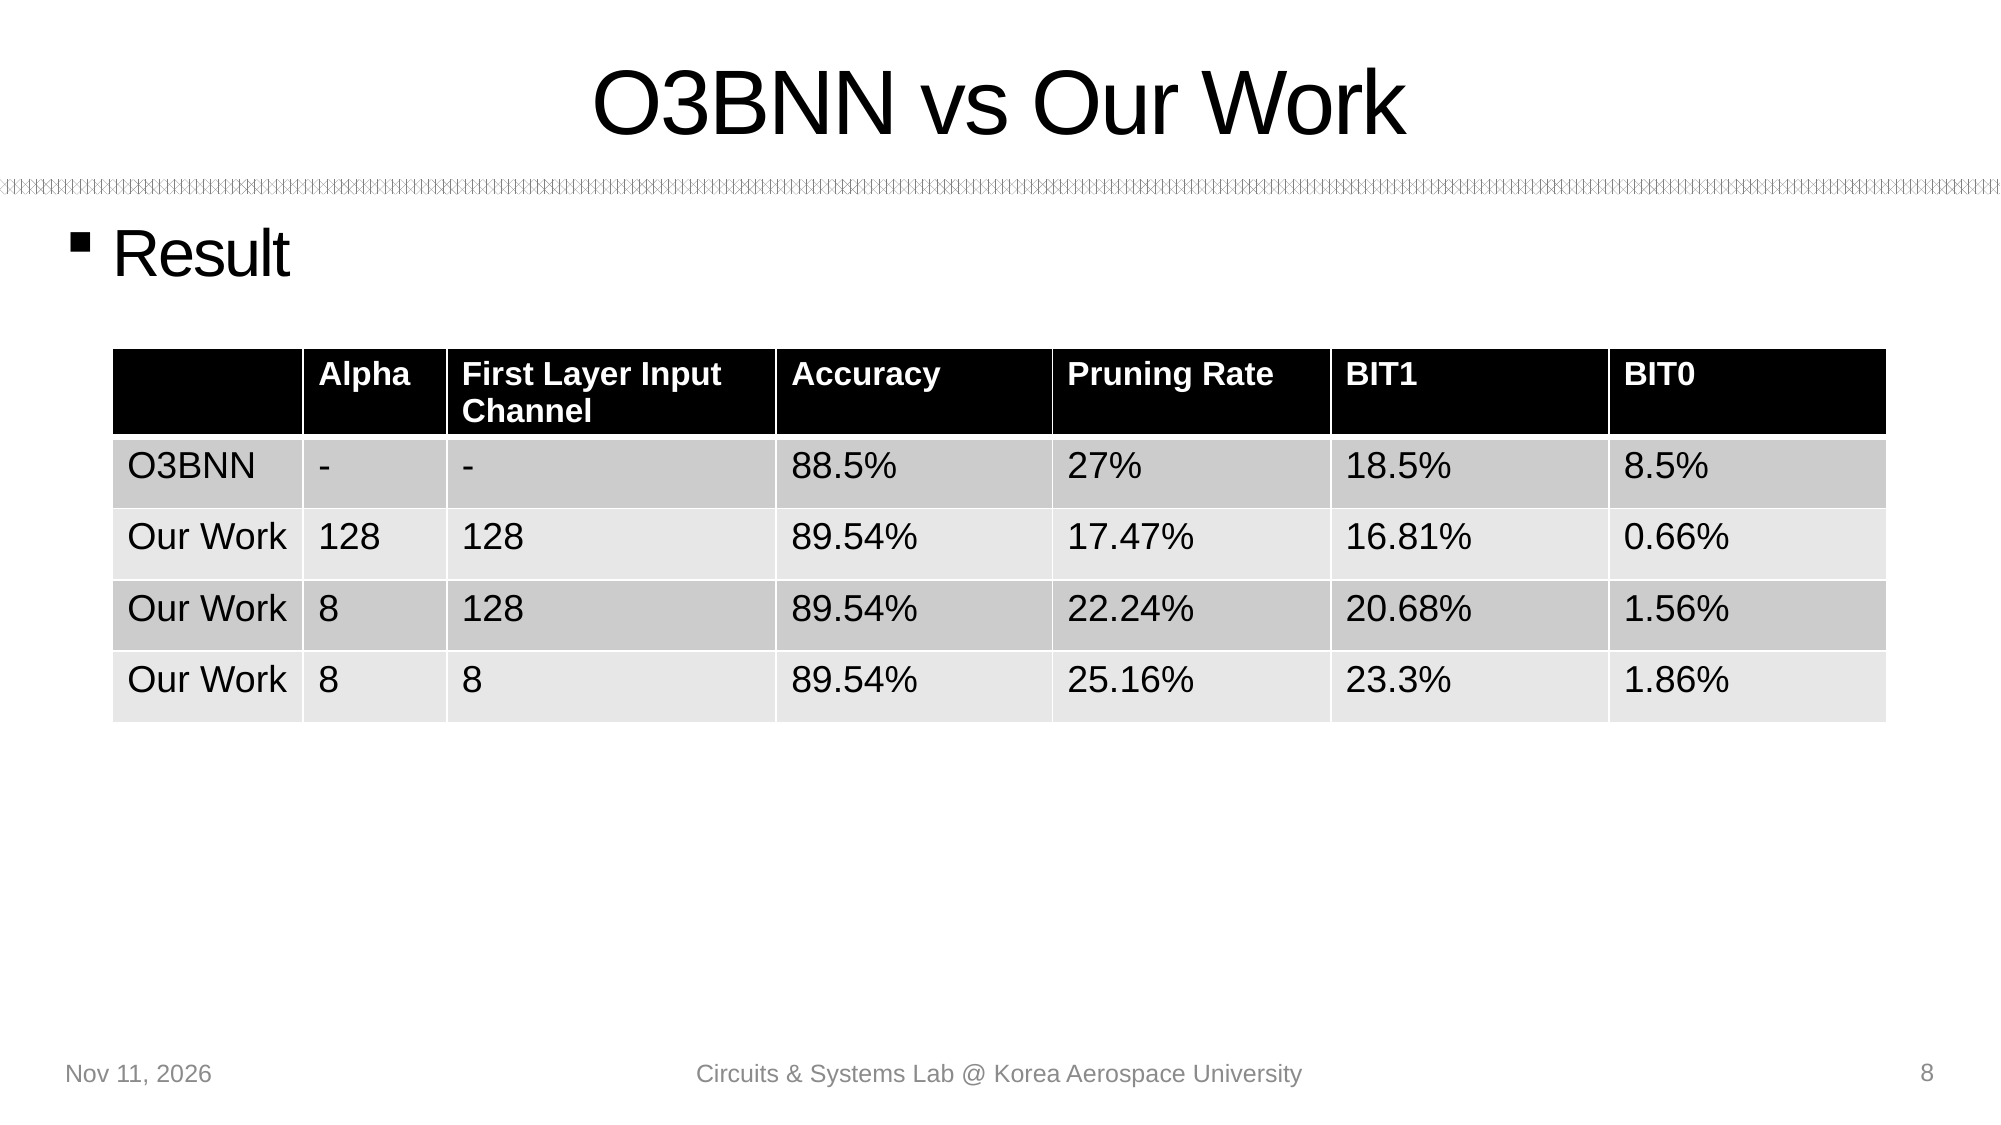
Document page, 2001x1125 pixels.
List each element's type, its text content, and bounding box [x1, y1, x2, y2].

table_cell 89.54% [777, 581, 1052, 650]
table_cell 16.81% [1332, 509, 1608, 579]
table_cell 18.5% [1332, 440, 1608, 508]
table_header [113, 349, 302, 434]
table_cell 0.66% [1610, 509, 1886, 579]
table_cell 8.5% [1610, 440, 1886, 508]
table_cell 8 [304, 652, 446, 722]
table_cell 88.5% [777, 440, 1052, 508]
table_cell 17.47% [1053, 509, 1330, 579]
table_cell 89.54% [777, 509, 1052, 579]
table_header First Layer Input Channel [448, 349, 775, 434]
table_cell Our Work [113, 509, 302, 579]
slide_number 8 [1493, 1041, 1950, 1102]
table_cell Our Work [113, 581, 302, 650]
table_cell 128 [304, 509, 446, 579]
list Result [50, 211, 1950, 1014]
slide_number 9-Aug-21 [50, 1042, 500, 1103]
table_cell 27% [1053, 440, 1330, 508]
table_cell 128 [448, 581, 775, 650]
table_header Alpha [304, 349, 446, 434]
table_header Pruning Rate [1053, 349, 1330, 434]
table_cell 25.16% [1053, 652, 1330, 722]
table_cell 8 [304, 581, 446, 650]
table_cell - [304, 440, 446, 508]
table_cell 128 [448, 509, 775, 579]
title O3BNN vs Our Work [50, 32, 1950, 163]
table_header BIT0 [1610, 349, 1886, 434]
table_cell 89.54% [777, 652, 1052, 722]
table_cell 22.24% [1053, 581, 1330, 650]
table_header BIT1 [1332, 349, 1608, 434]
table_cell O3BNN [113, 440, 302, 508]
table_cell - [448, 440, 775, 508]
footer Circuits & Systems Lab @ Korea Aerospace University [662, 1042, 1338, 1103]
table_cell 8 [448, 652, 775, 722]
table_cell 20.68% [1332, 581, 1608, 650]
table_cell 23.3% [1332, 652, 1608, 722]
table_header Accuracy [777, 349, 1052, 434]
table_cell 1.56% [1610, 581, 1886, 650]
table_cell 1.86% [1610, 652, 1886, 722]
table_cell Our Work [113, 652, 302, 722]
